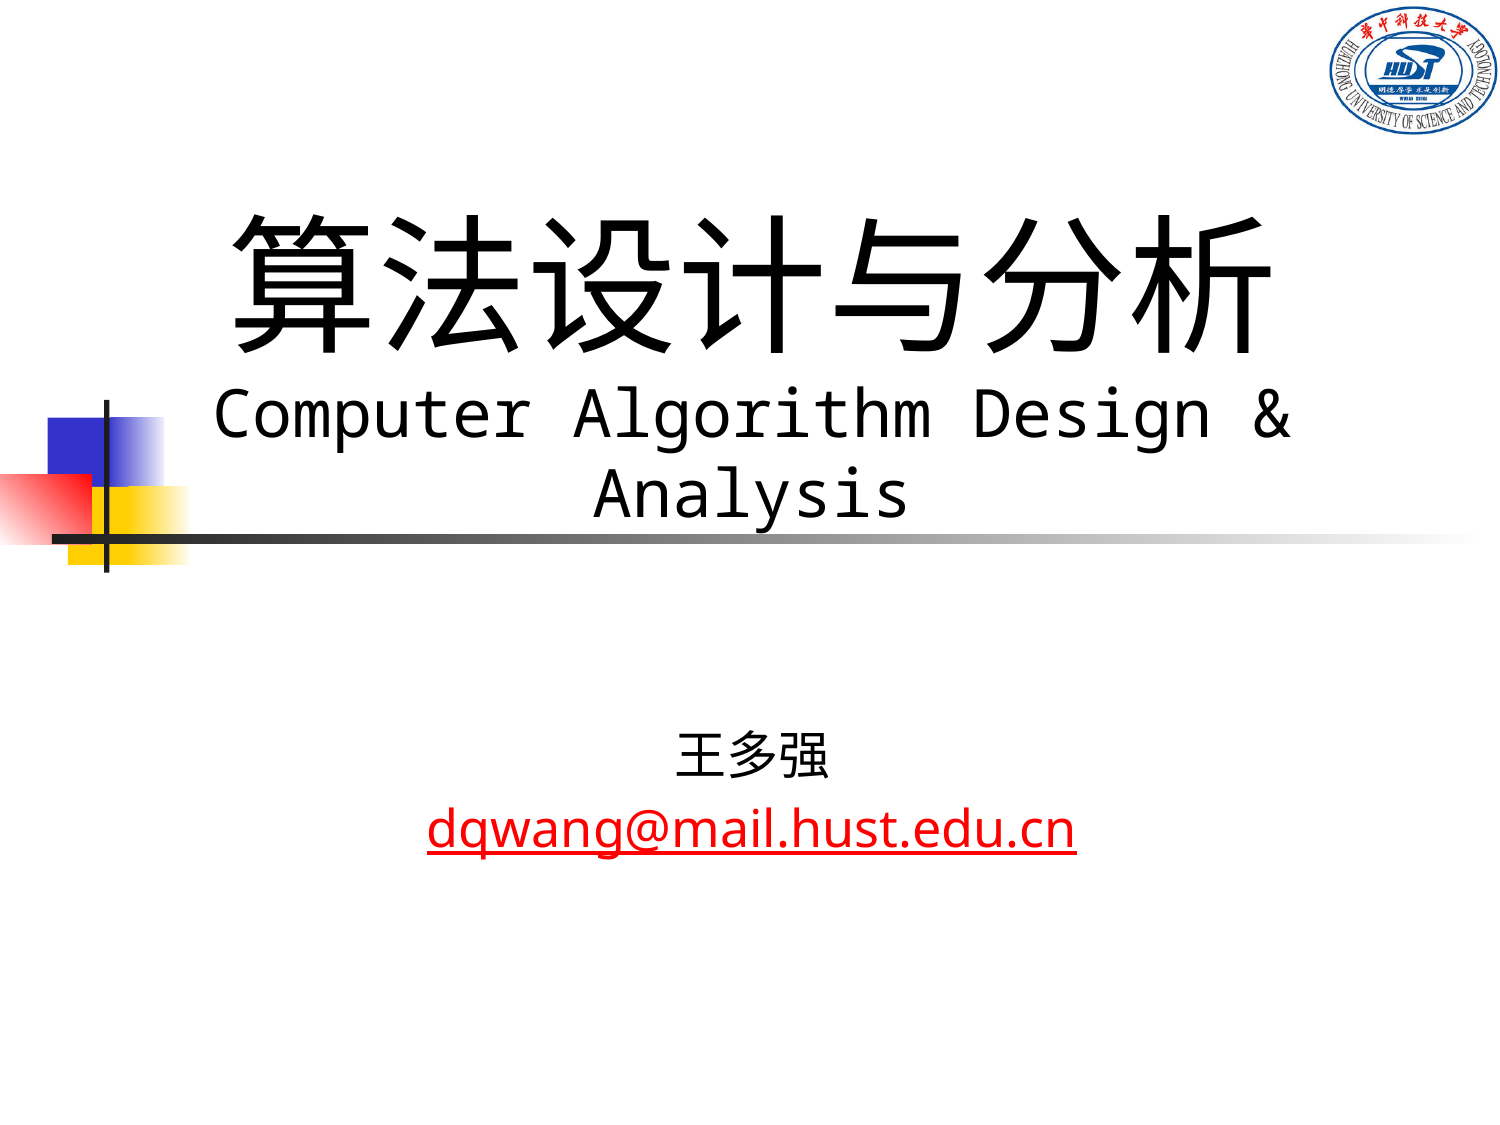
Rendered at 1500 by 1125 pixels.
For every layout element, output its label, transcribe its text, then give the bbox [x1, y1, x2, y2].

picture [1328, 5, 1498, 135]
title 算法设计与分析 Computer Algorithm Design & Analysis [58, 125, 1447, 539]
subtitle 王多强 dqwang@mail.hust.edu.cn [58, 714, 1447, 1024]
